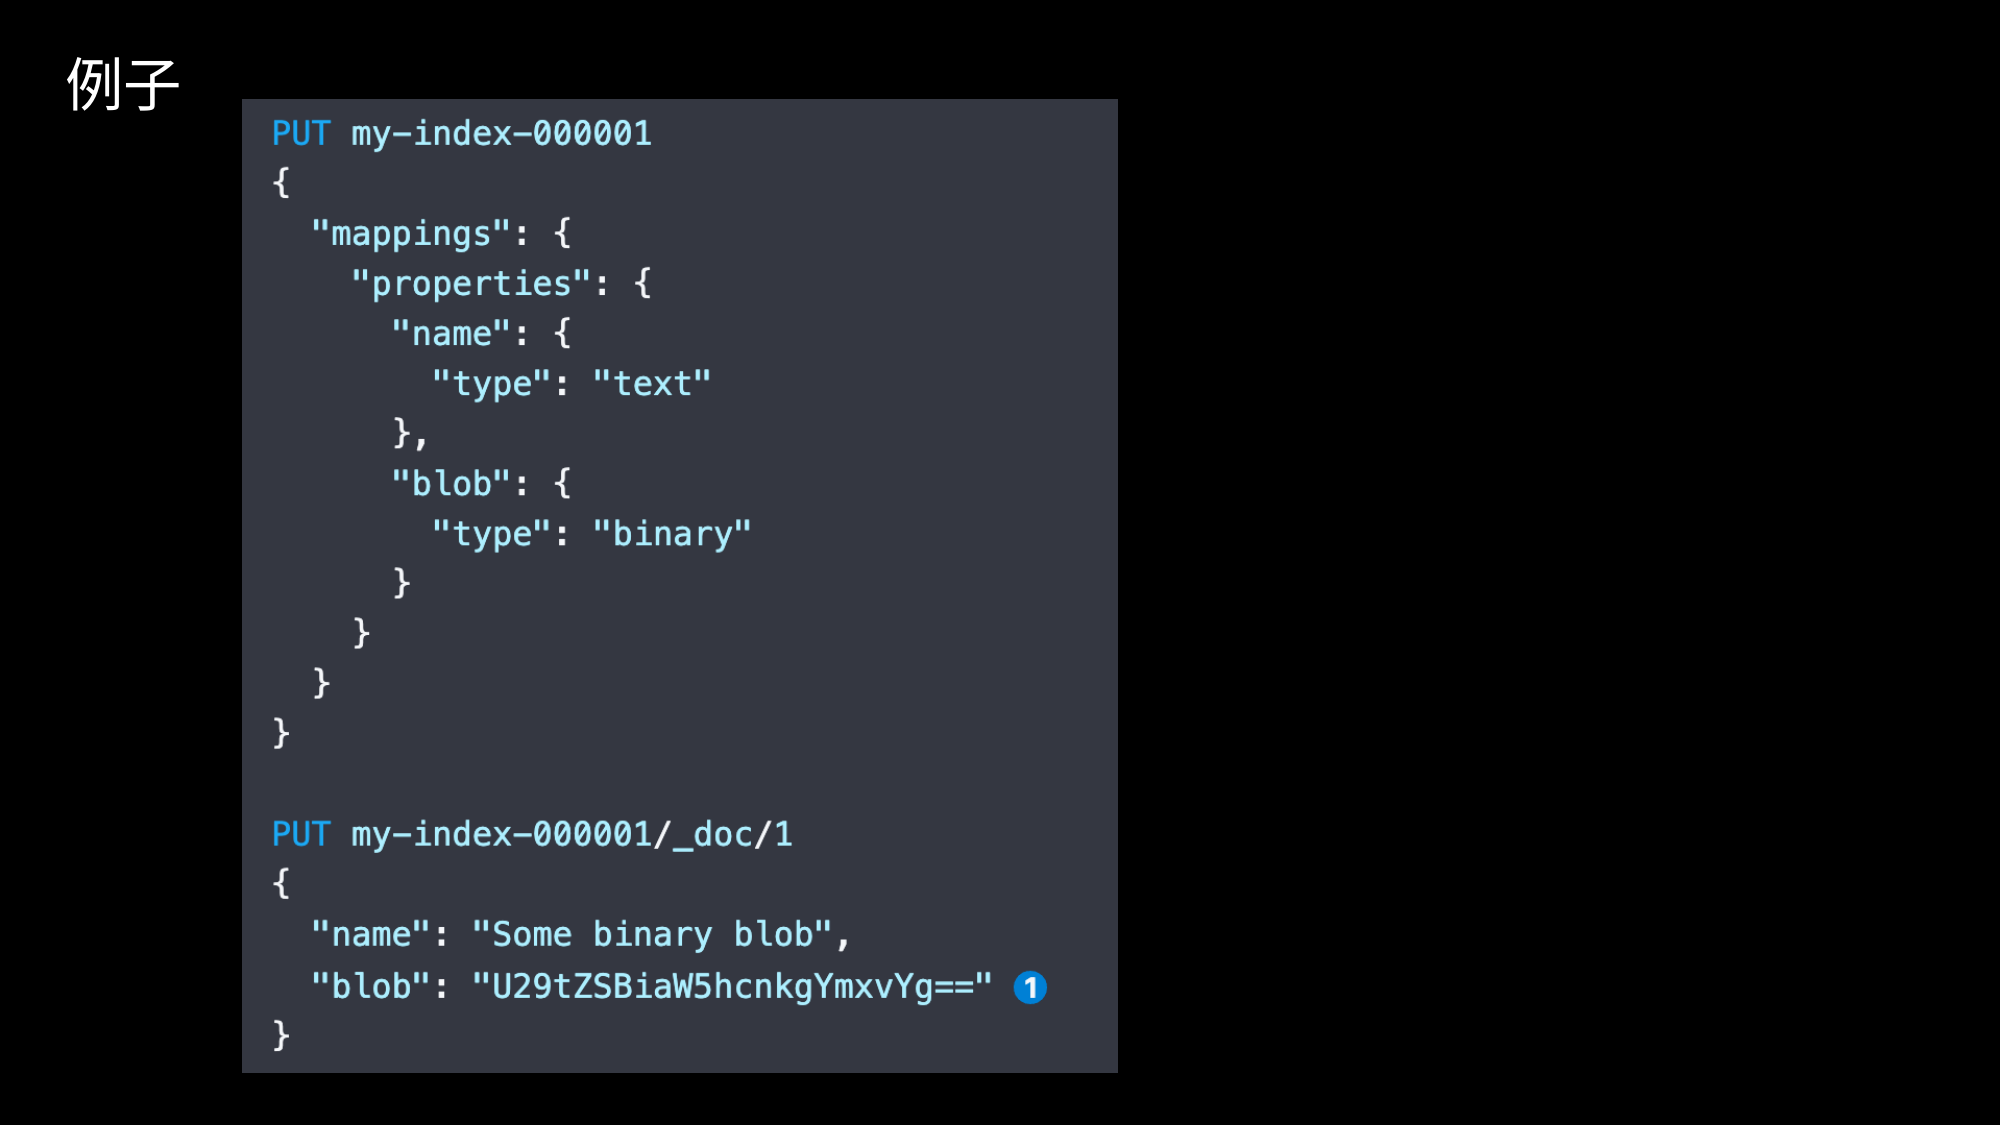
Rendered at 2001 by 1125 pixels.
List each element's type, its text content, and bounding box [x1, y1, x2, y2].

picture [242, 99, 1118, 1073]
text_box 例子 [50, 40, 1885, 406]
